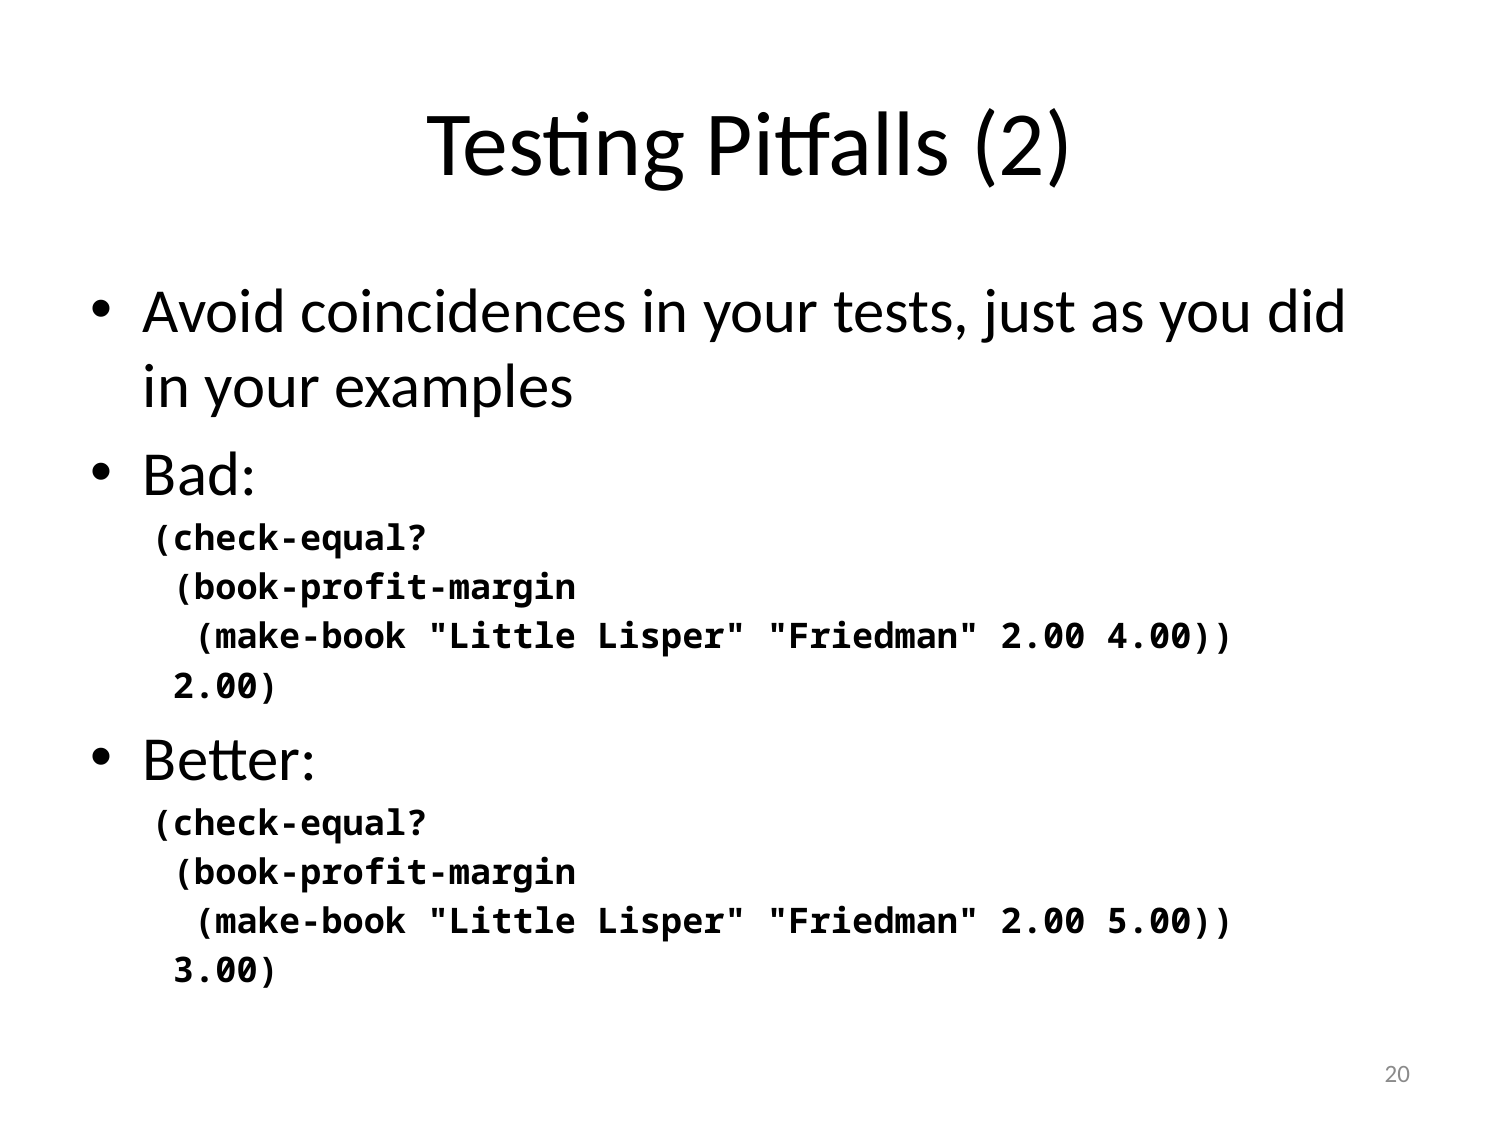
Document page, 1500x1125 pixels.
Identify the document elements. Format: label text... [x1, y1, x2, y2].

title Testing Pitfalls (2) [75, 45, 1425, 233]
list Avoid coincidences in your tests, just as you did in your examples Bad: (check-equal? (book-profit-margin (make-book "Little Lisper" "Friedman" 2.00 4.00)) 2.00) Better: (check-equal? (book-profit-margin (make-book "Little Lisper" "Friedman" 2.00 5.00)) 3.00) [75, 262, 1425, 1005]
slide_number 20 [1074, 1042, 1425, 1103]
